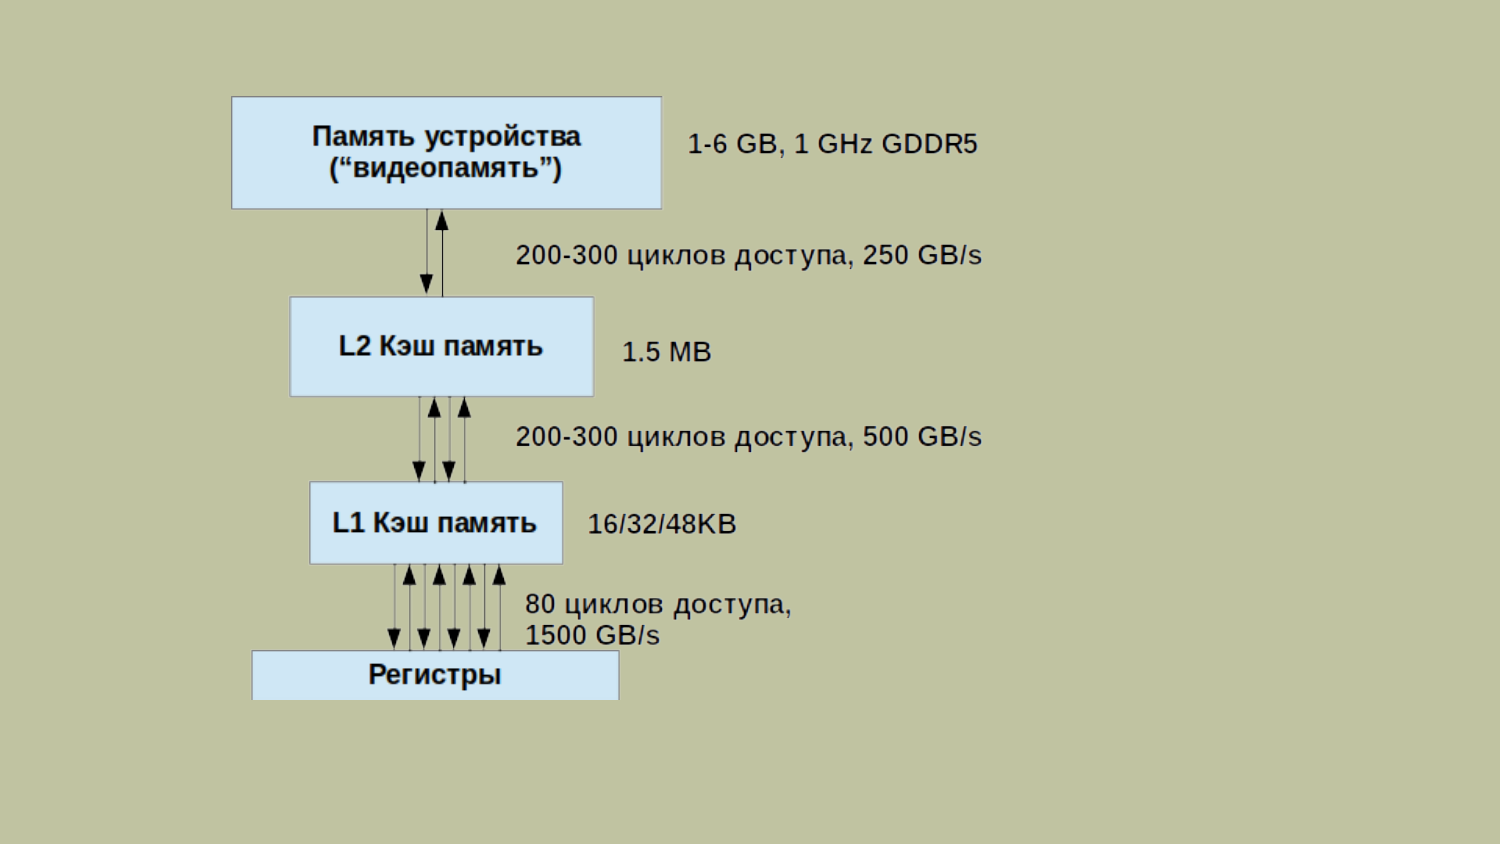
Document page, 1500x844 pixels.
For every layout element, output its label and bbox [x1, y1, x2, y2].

picture [231, 95, 1081, 700]
